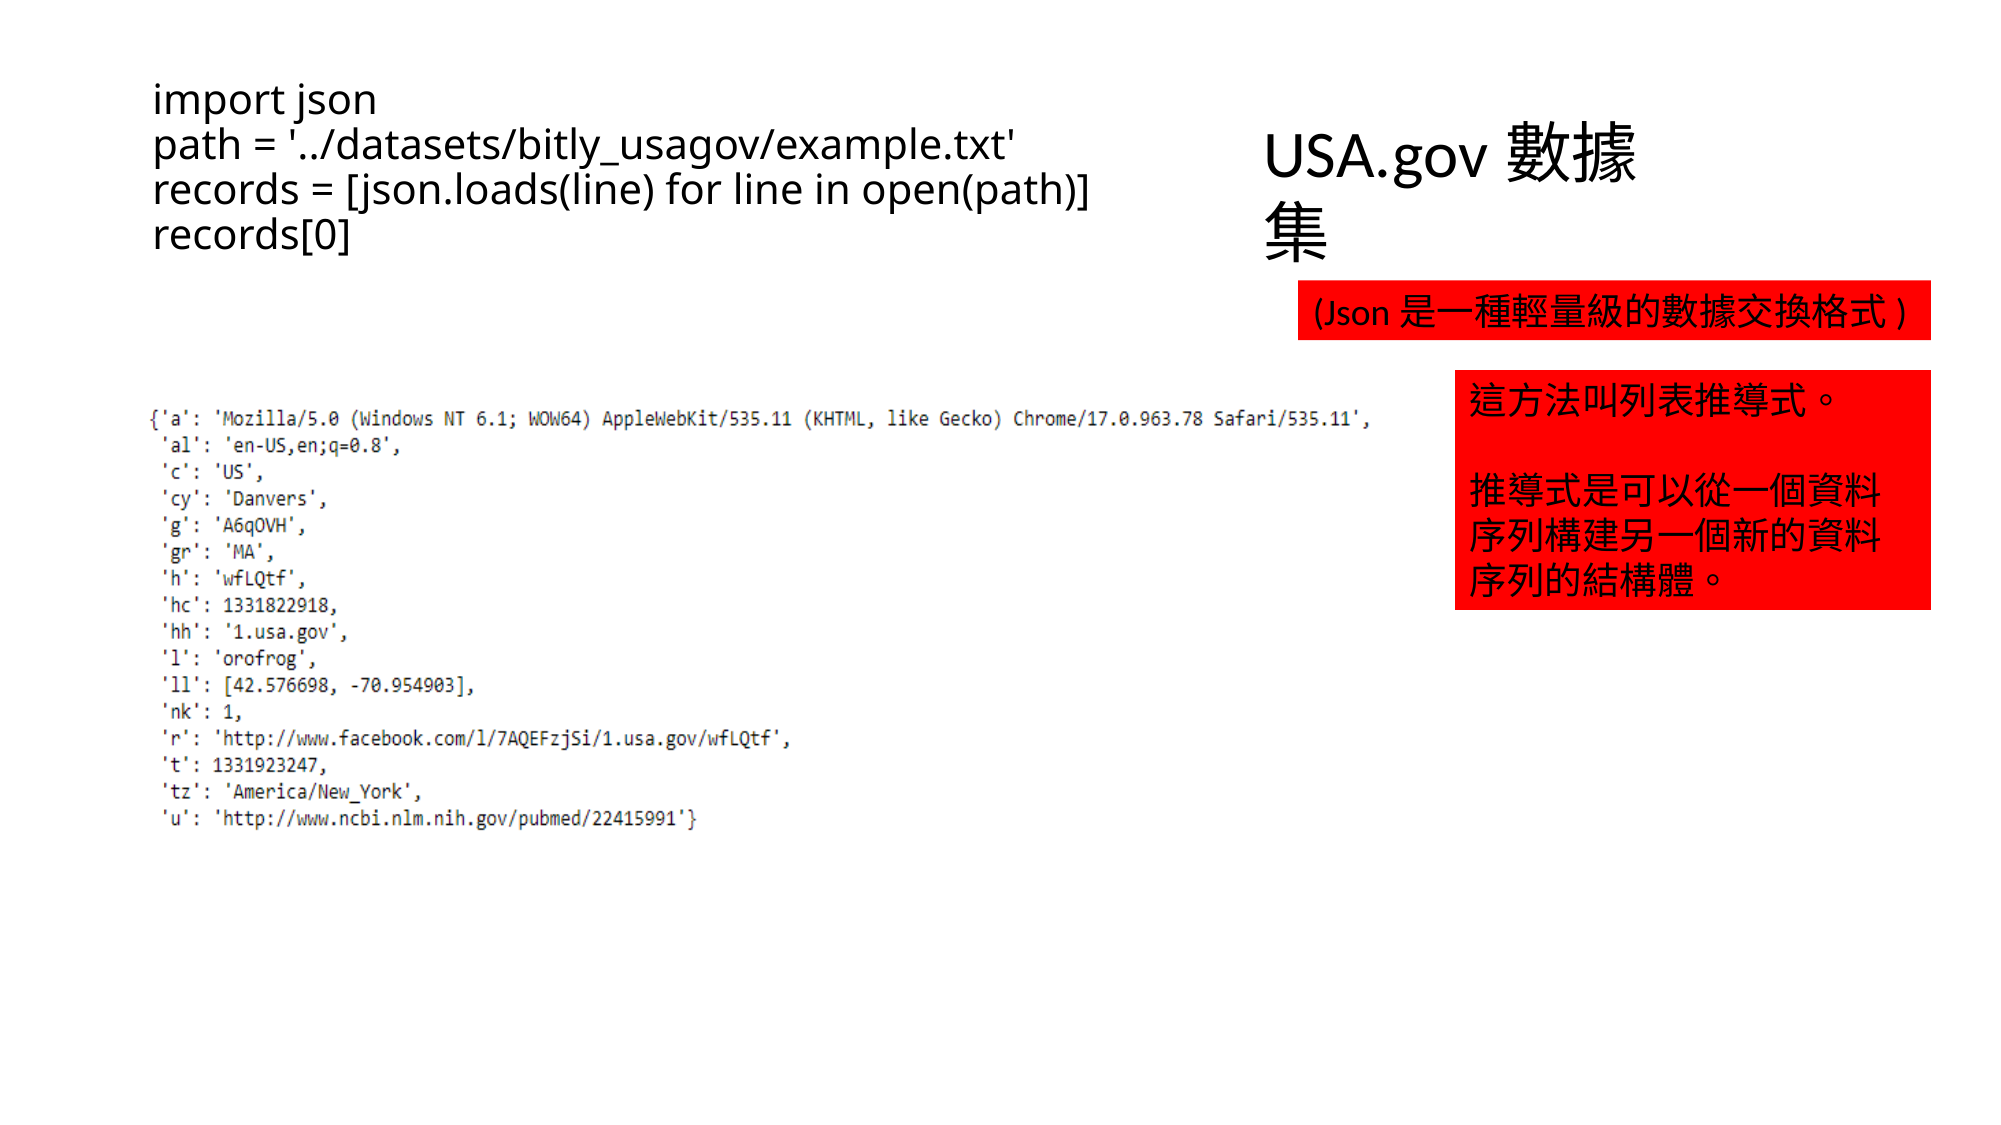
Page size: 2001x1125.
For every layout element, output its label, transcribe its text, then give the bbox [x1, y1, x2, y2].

text_box 這方法叫列表推導式。 推導式是可以從一個資料序列構建另一個新的資料序列的結構體。 [1455, 370, 1931, 610]
text_box (Json是一種輕量級的數據交換格式) [1298, 280, 1931, 341]
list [137, 396, 1398, 849]
text_box USA.gov數據集 [1248, 103, 1712, 278]
title import json path = '../datasets/bitly_usagov/example.txt' records = [json.loads(line) for line in open(path)] records[0] [137, 59, 1192, 278]
